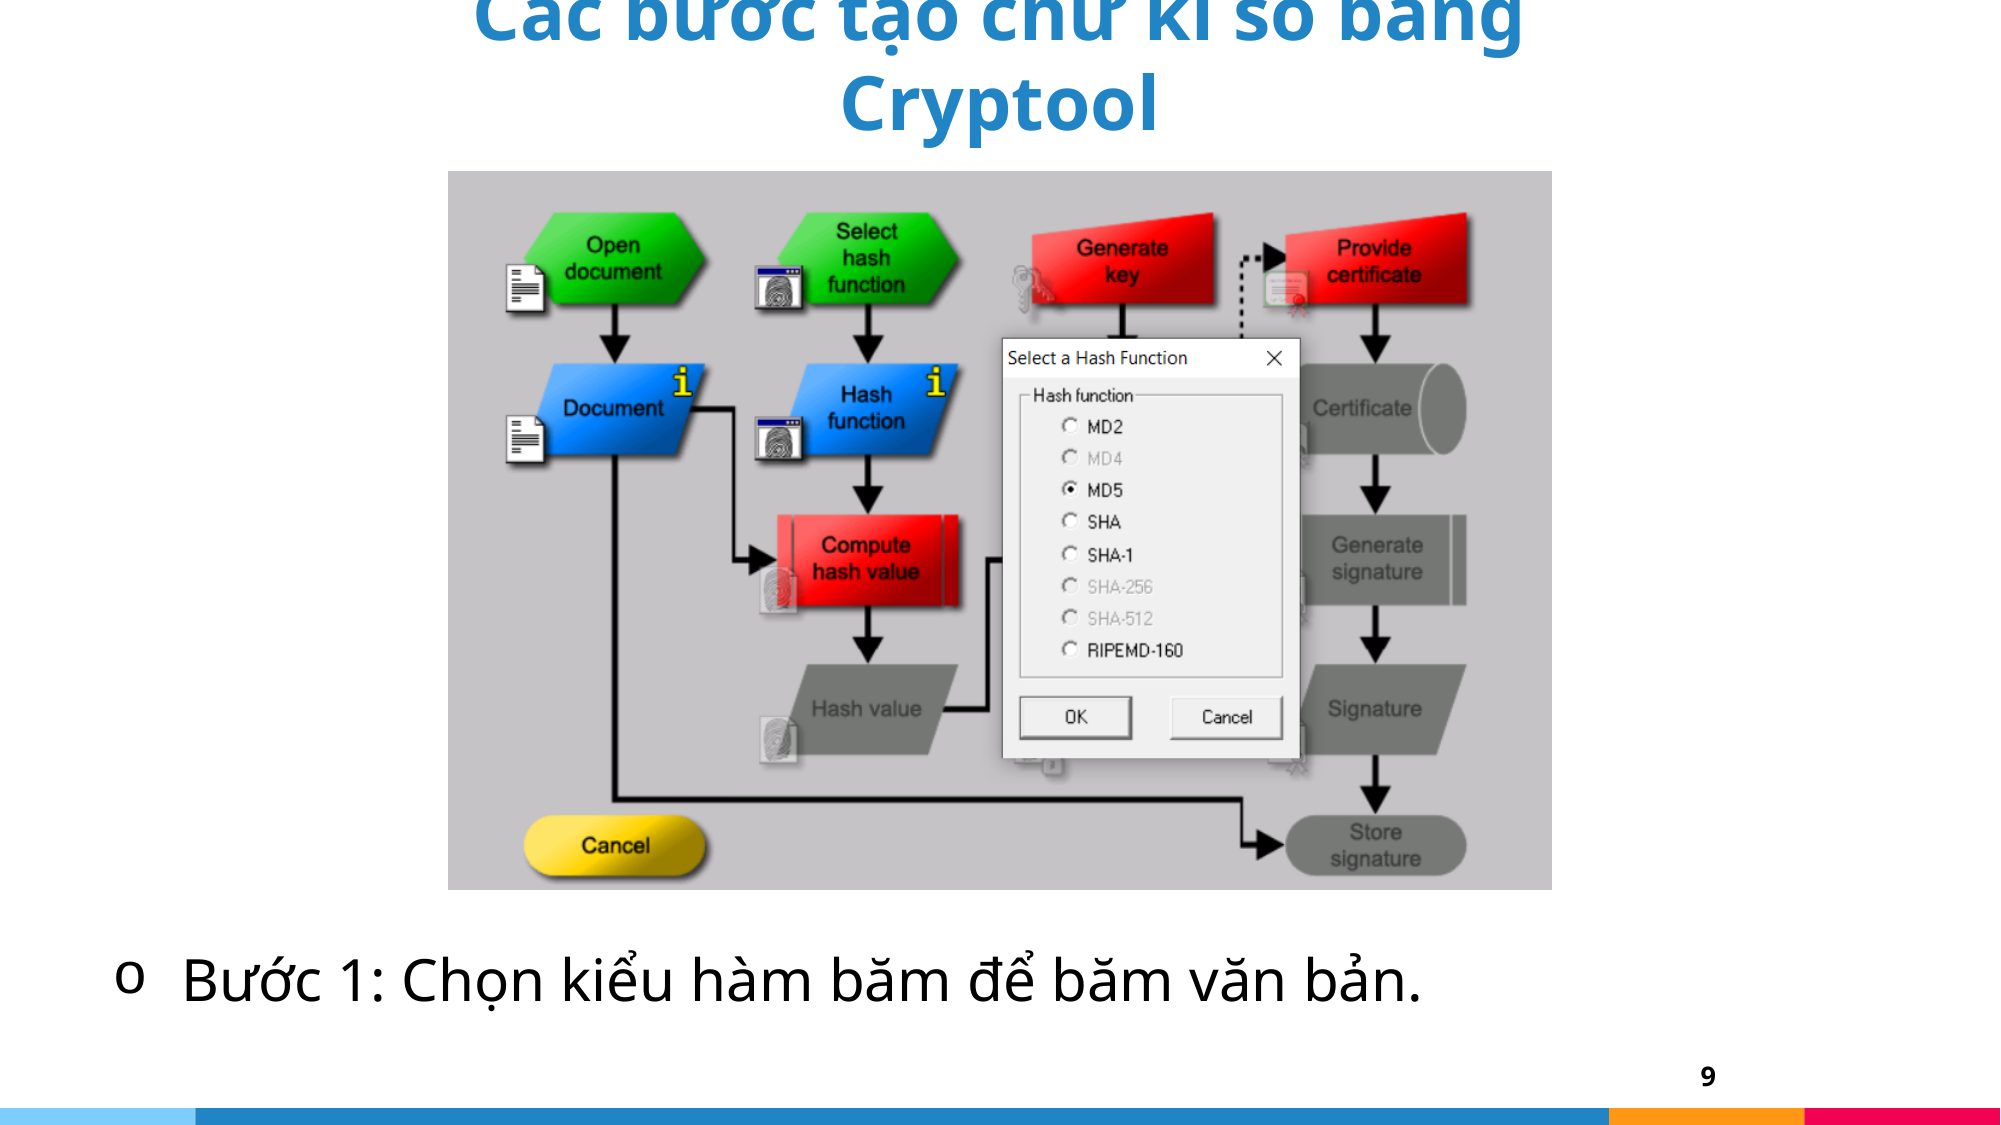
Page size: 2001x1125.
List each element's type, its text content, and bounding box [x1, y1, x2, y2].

title Các bước tạo chữ kí số bằng Cryptool [301, 24, 1699, 161]
slide_number 9 [1641, 1044, 1732, 1113]
picture [447, 171, 1552, 890]
list Bước 1: Chọn kiểu hàm băm để băm văn bản. [91, 928, 1742, 1044]
